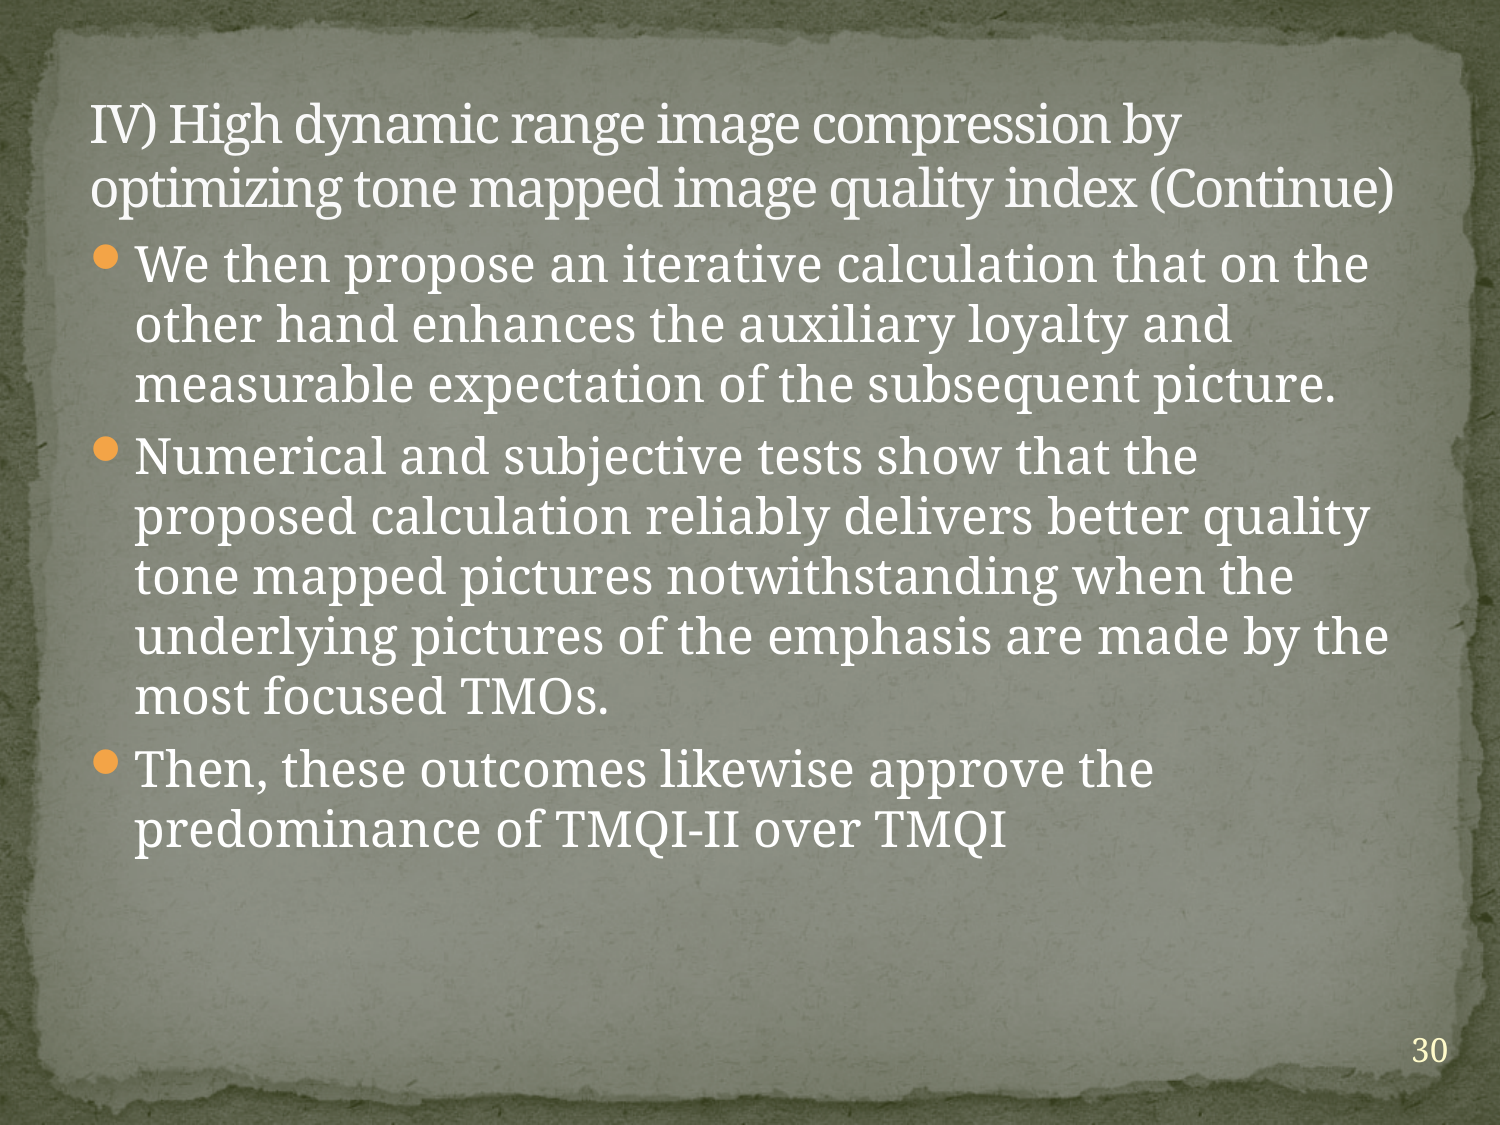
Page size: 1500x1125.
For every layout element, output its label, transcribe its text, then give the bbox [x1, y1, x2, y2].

list We then propose an iterative calculation that on the other hand enhances the auxiliary loyalty and measurable expectation of the subsequent picture. Numerical and subjective tests show that the proposed calculation reliably delivers better quality tone mapped pictures notwithstanding when the underlying pictures of the emphasis are made by the most focused TMOs. Then, these outcomes likewise approve the predominance of TMQI-II over TMQI [75, 225, 1425, 1100]
title IV) High dynamic range image compression by optimizing tone mapped image quality index (Continue) [74, 24, 1425, 225]
slide_number 30 [1379, 1014, 1480, 1089]
